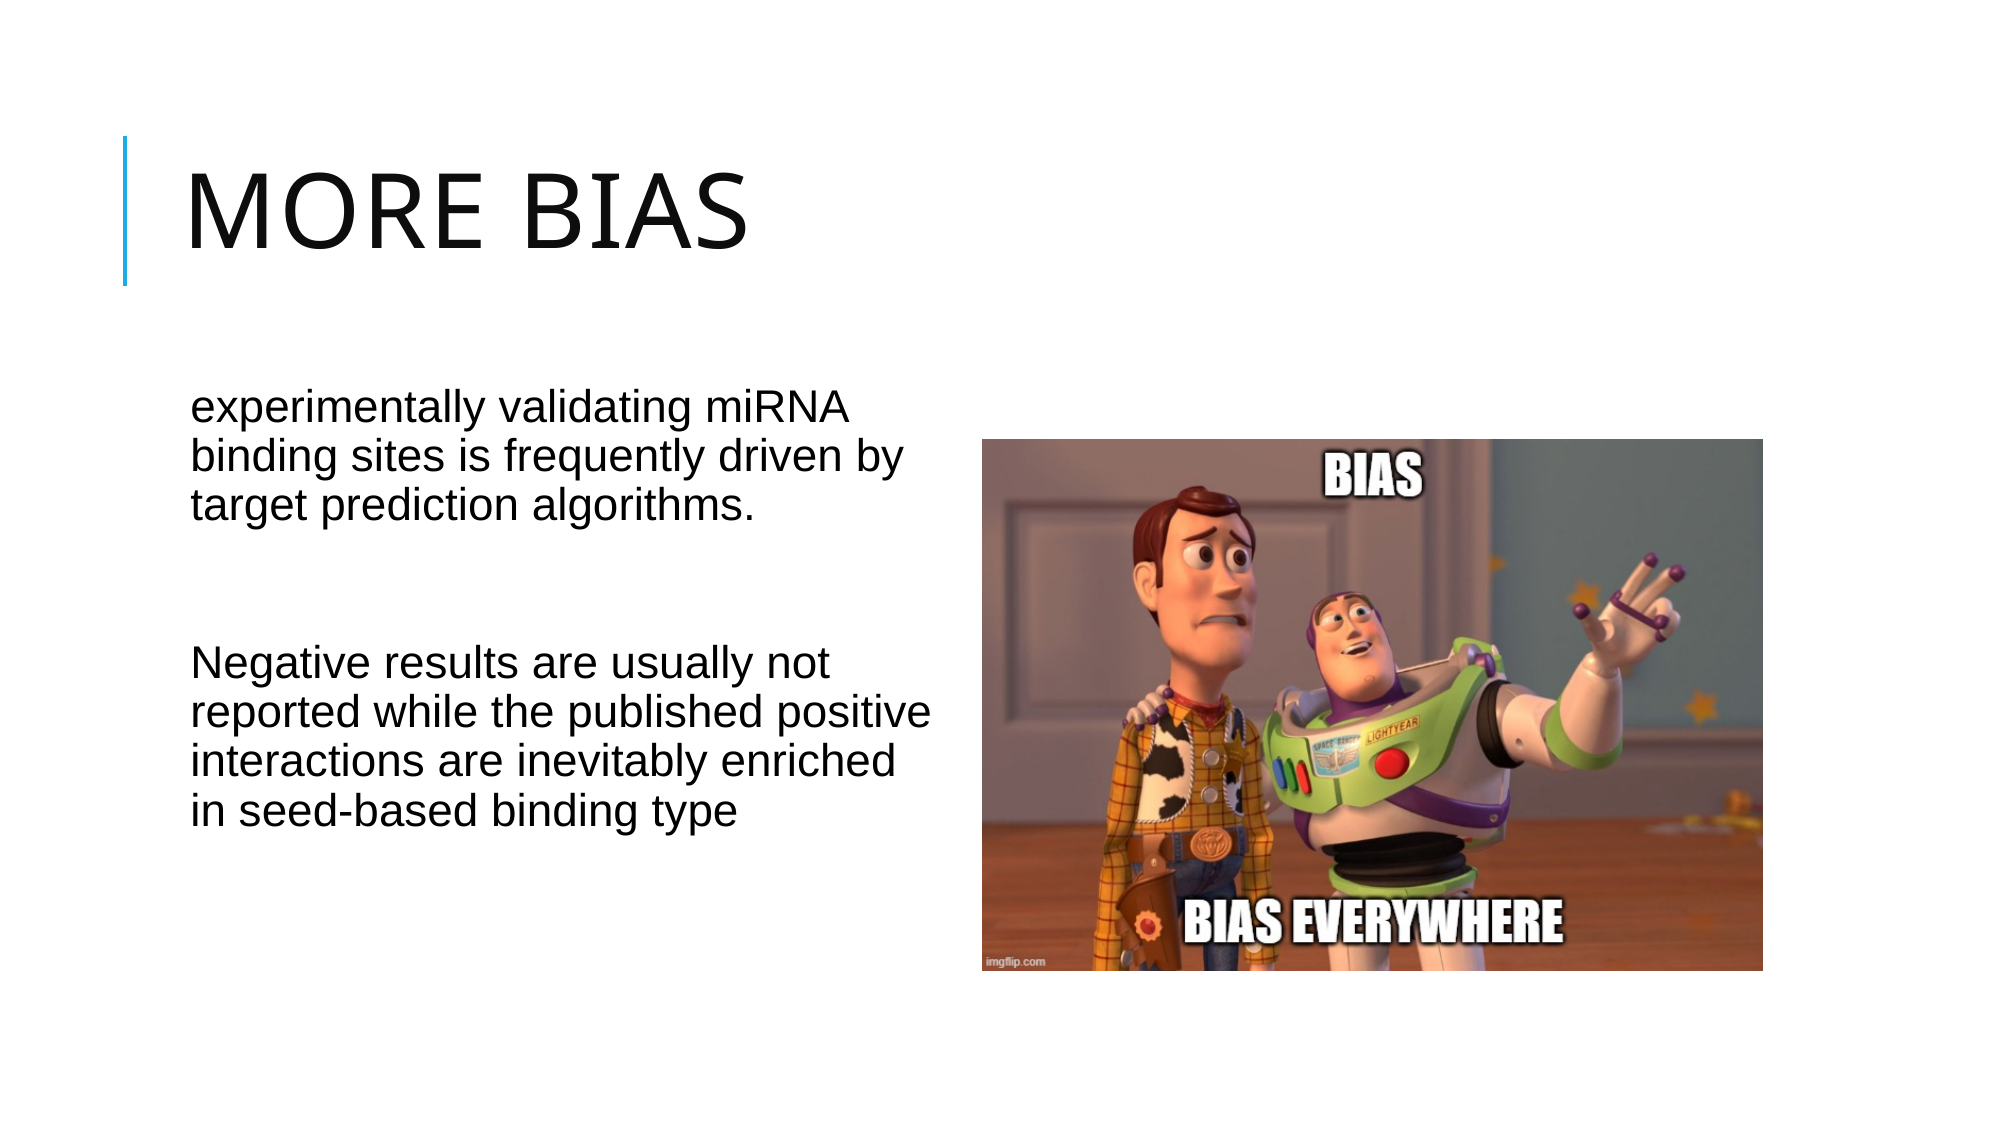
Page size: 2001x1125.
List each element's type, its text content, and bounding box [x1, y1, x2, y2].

list experimentally validating miRNA binding sites is frequently driven by target prediction algorithms. Negative results are usually not reported while the published positive interactions are inevitably enriched in seed-based binding type [168, 375, 948, 1035]
title More bias [168, 96, 1763, 342]
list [982, 439, 1763, 971]
